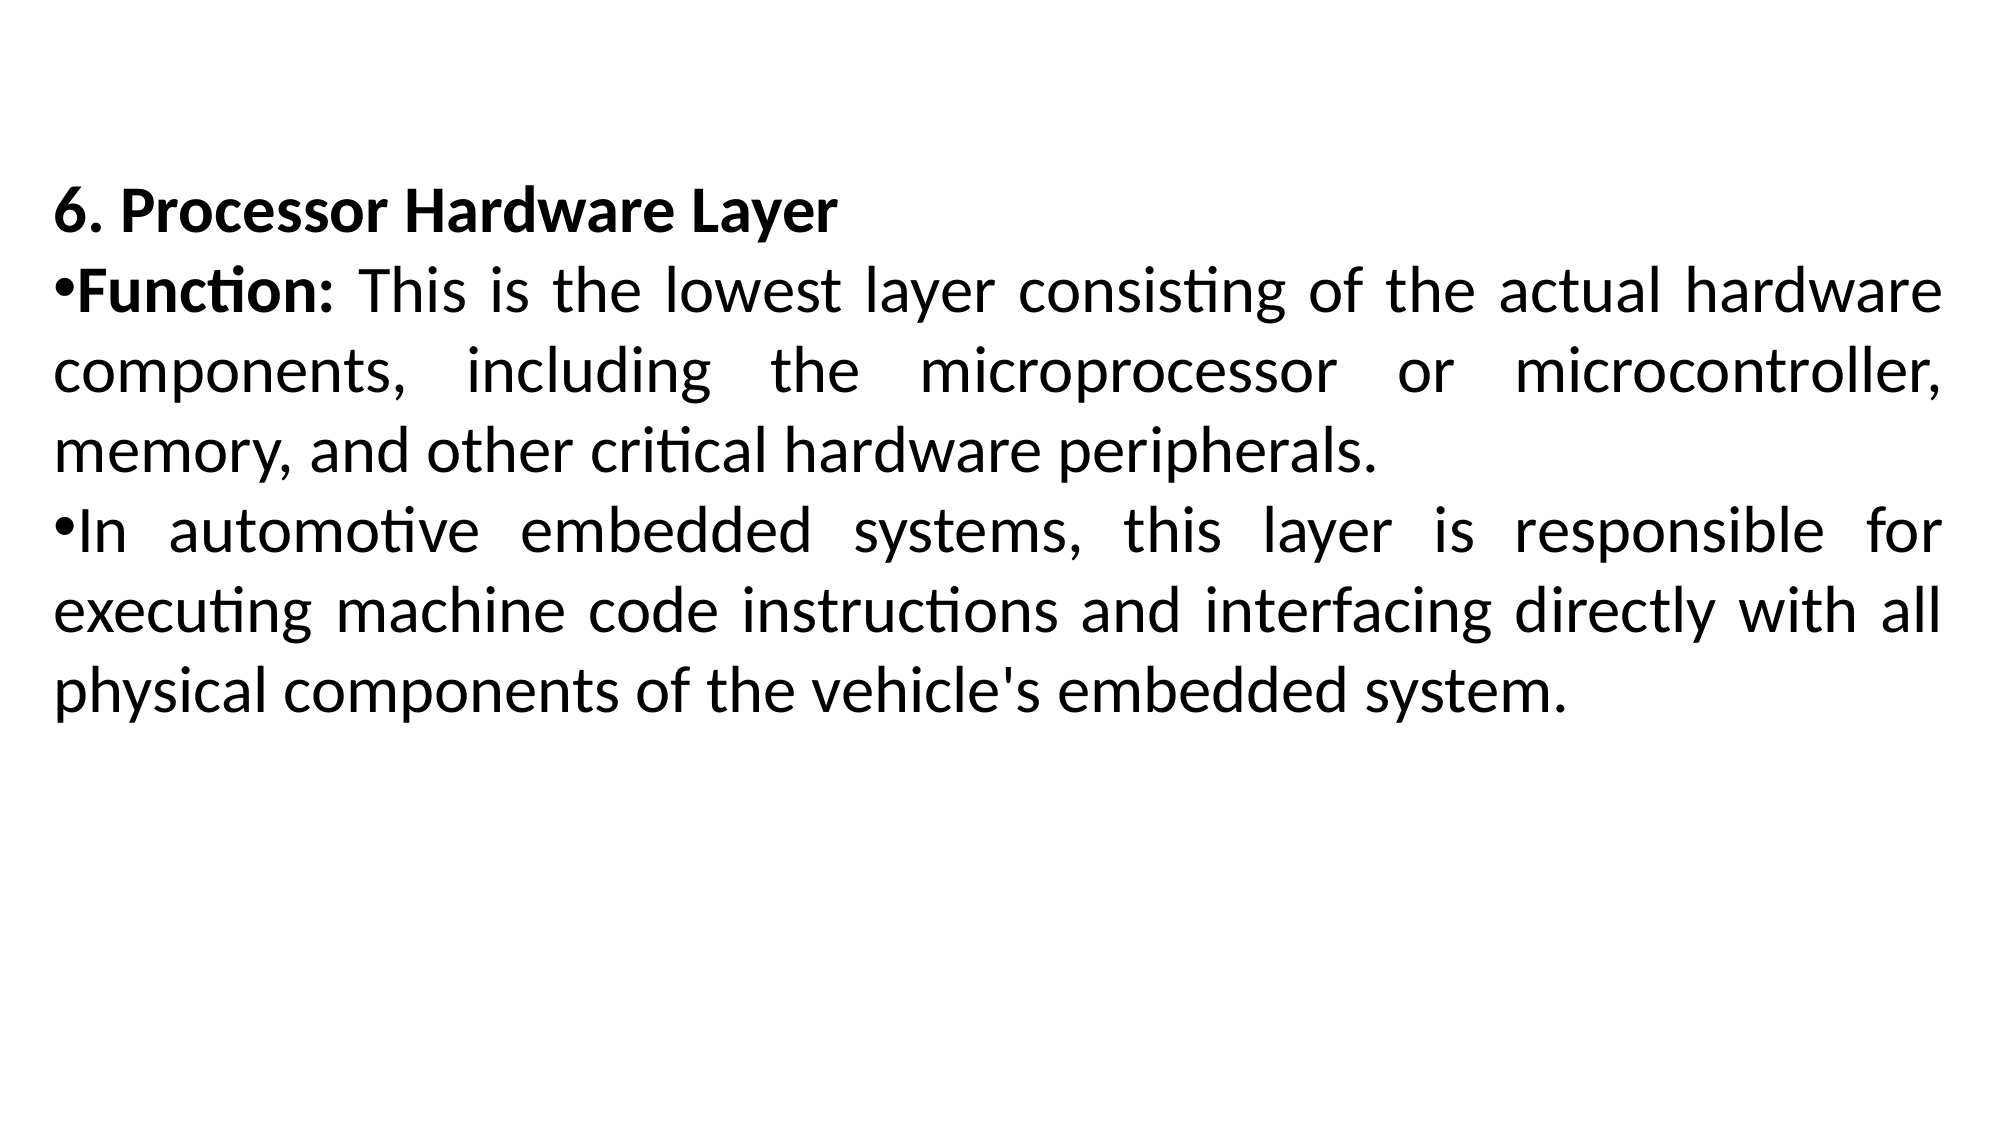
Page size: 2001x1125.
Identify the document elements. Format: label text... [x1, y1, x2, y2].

text_box 6. Processor Hardware Layer Function: This is the lowest layer consisting of the actual hardware components, including the microprocessor or microcontroller, memory, and other critical hardware peripherals. In automotive embedded systems, this layer is responsible for executing machine code instructions and interfacing directly with all physical components of the vehicle's embedded system. [39, 158, 1960, 733]
